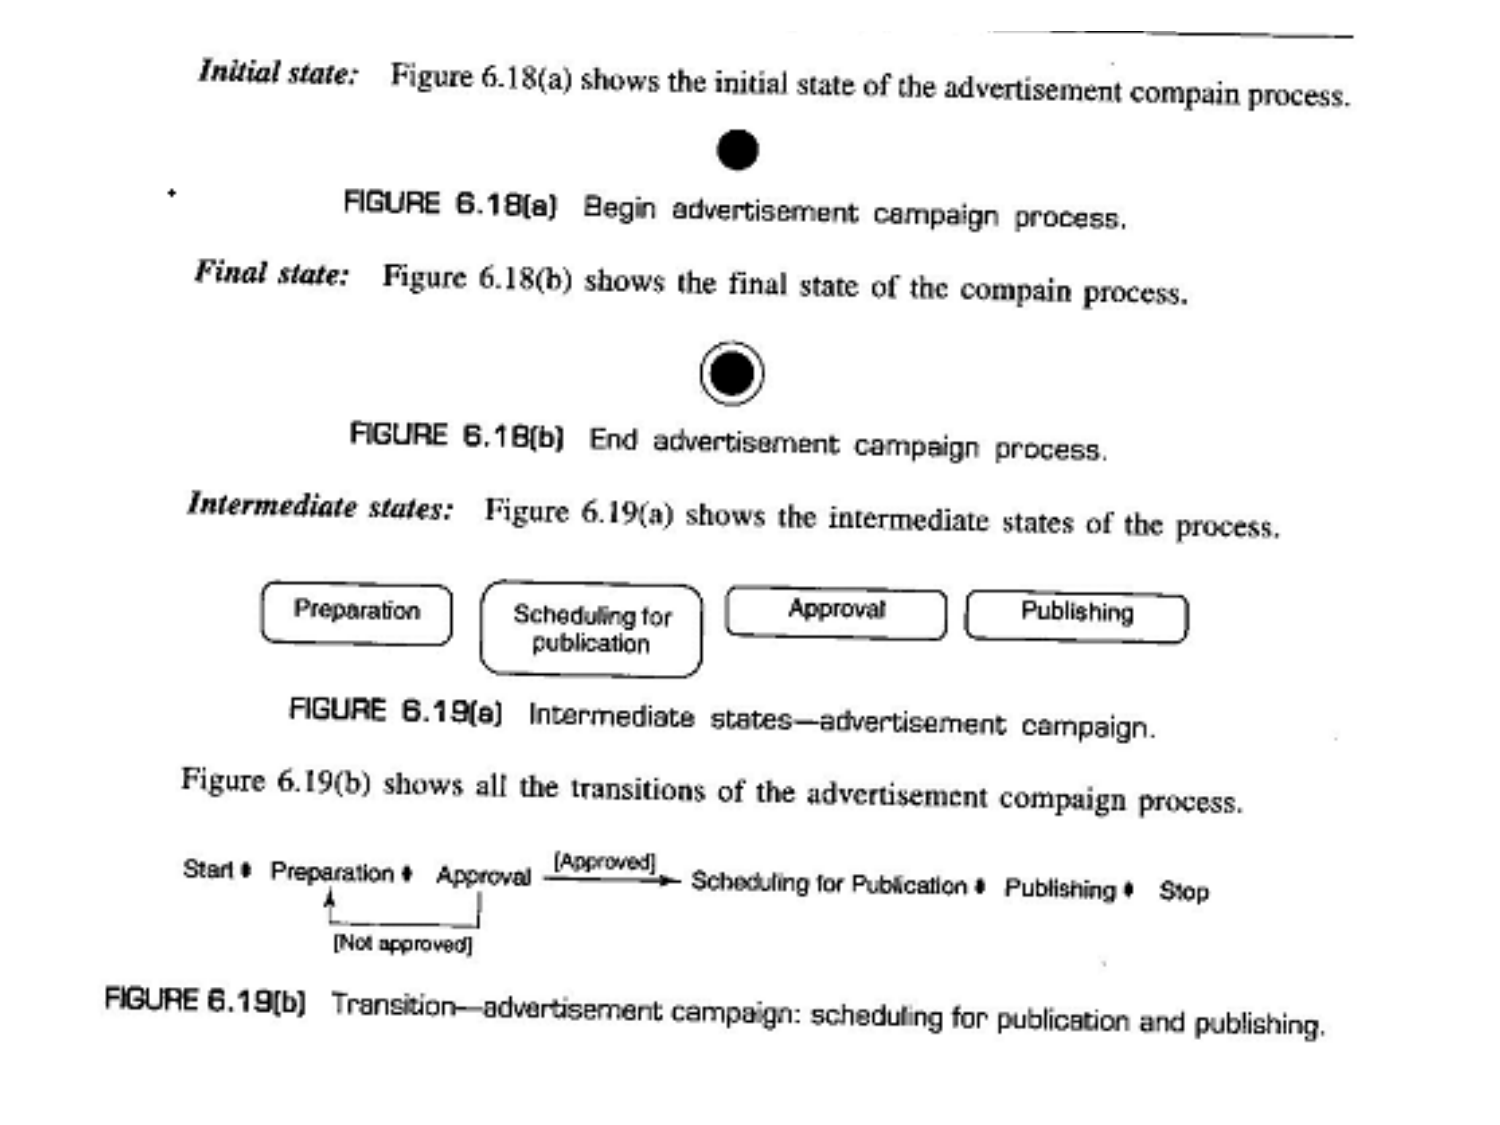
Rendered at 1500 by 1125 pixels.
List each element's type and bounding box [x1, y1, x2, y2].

picture [88, 31, 1365, 1056]
